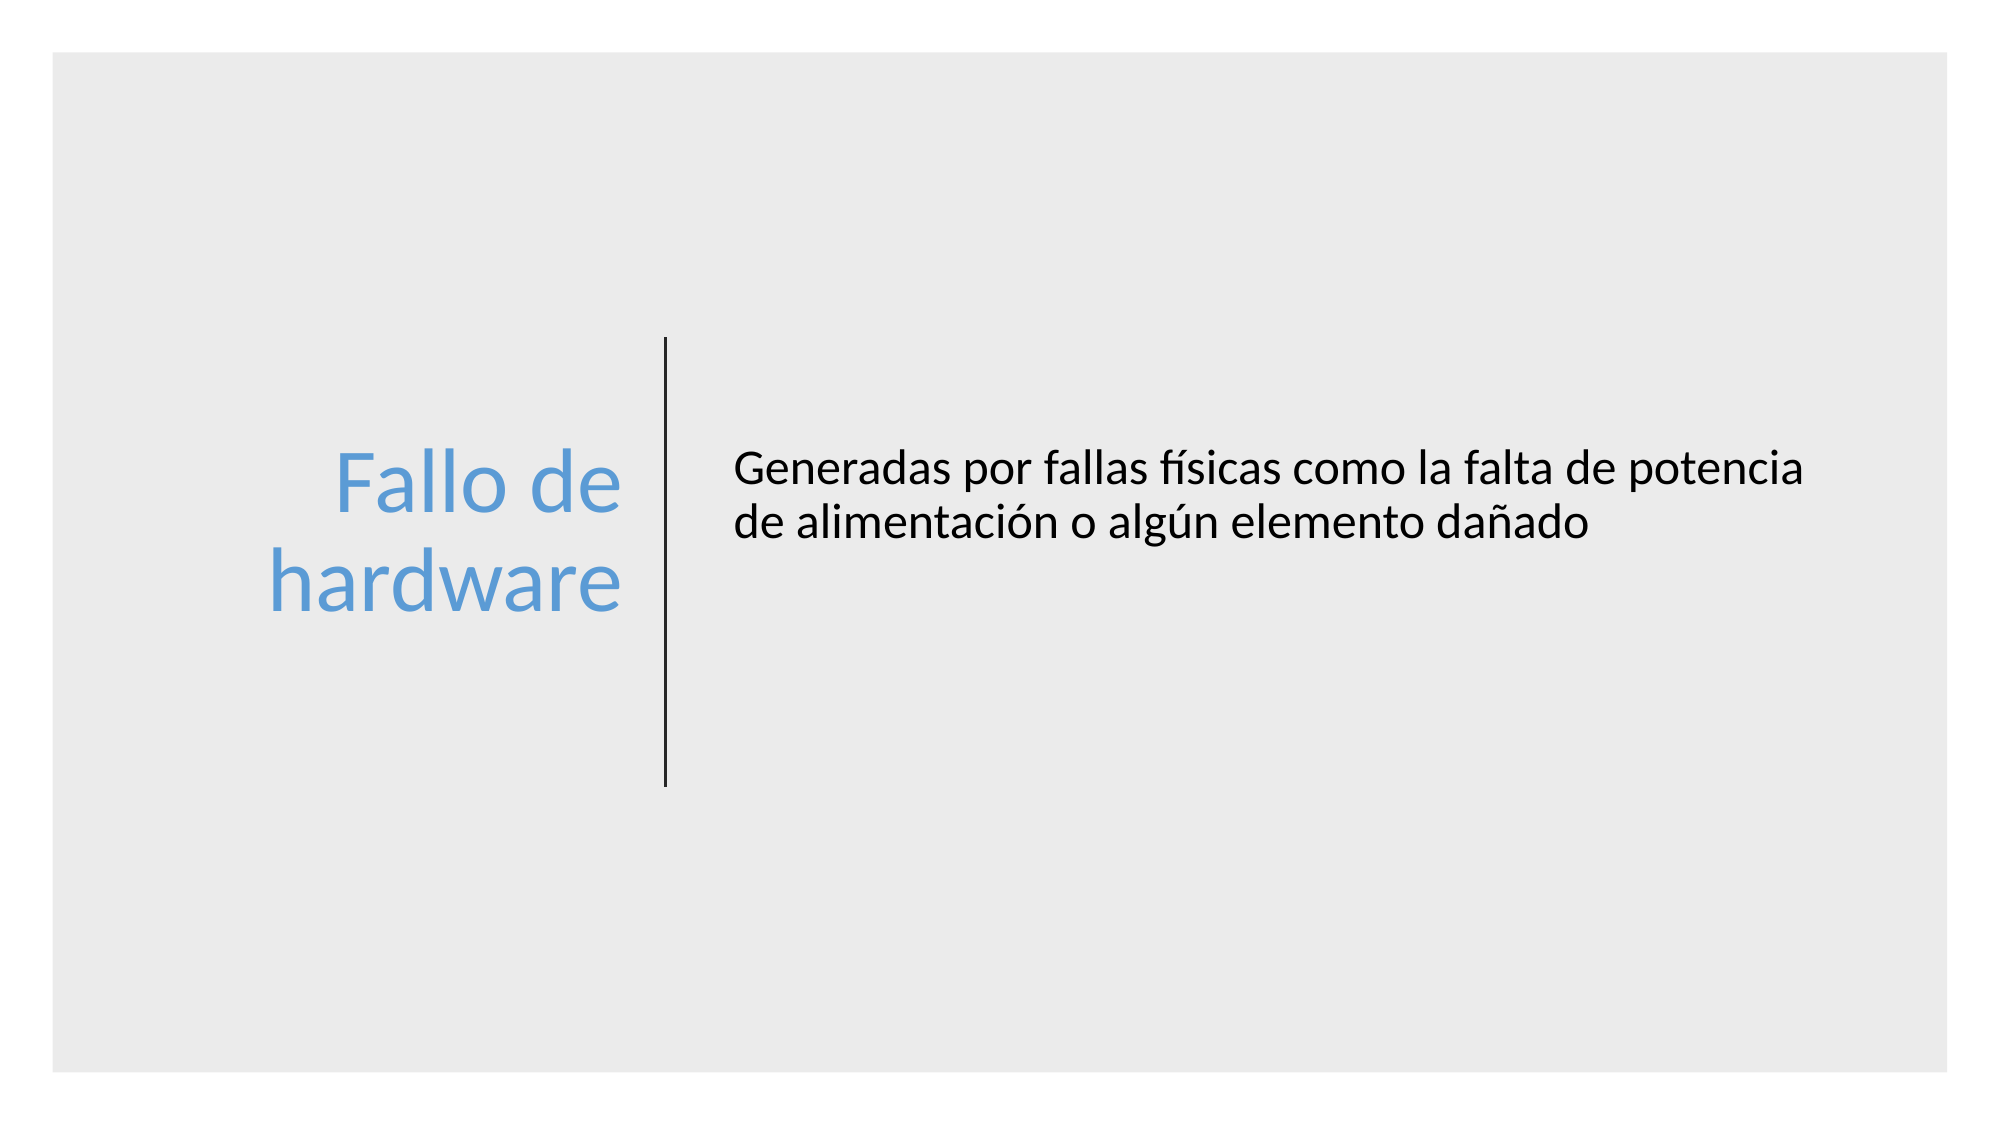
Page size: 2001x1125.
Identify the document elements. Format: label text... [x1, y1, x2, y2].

title Generadas por fallas físicas como la falta de potencia de alimentación o algún elemento dañado [718, 158, 1829, 967]
list Fallo de hardware [194, 127, 639, 937]
text_box [52, 51, 1948, 1073]
